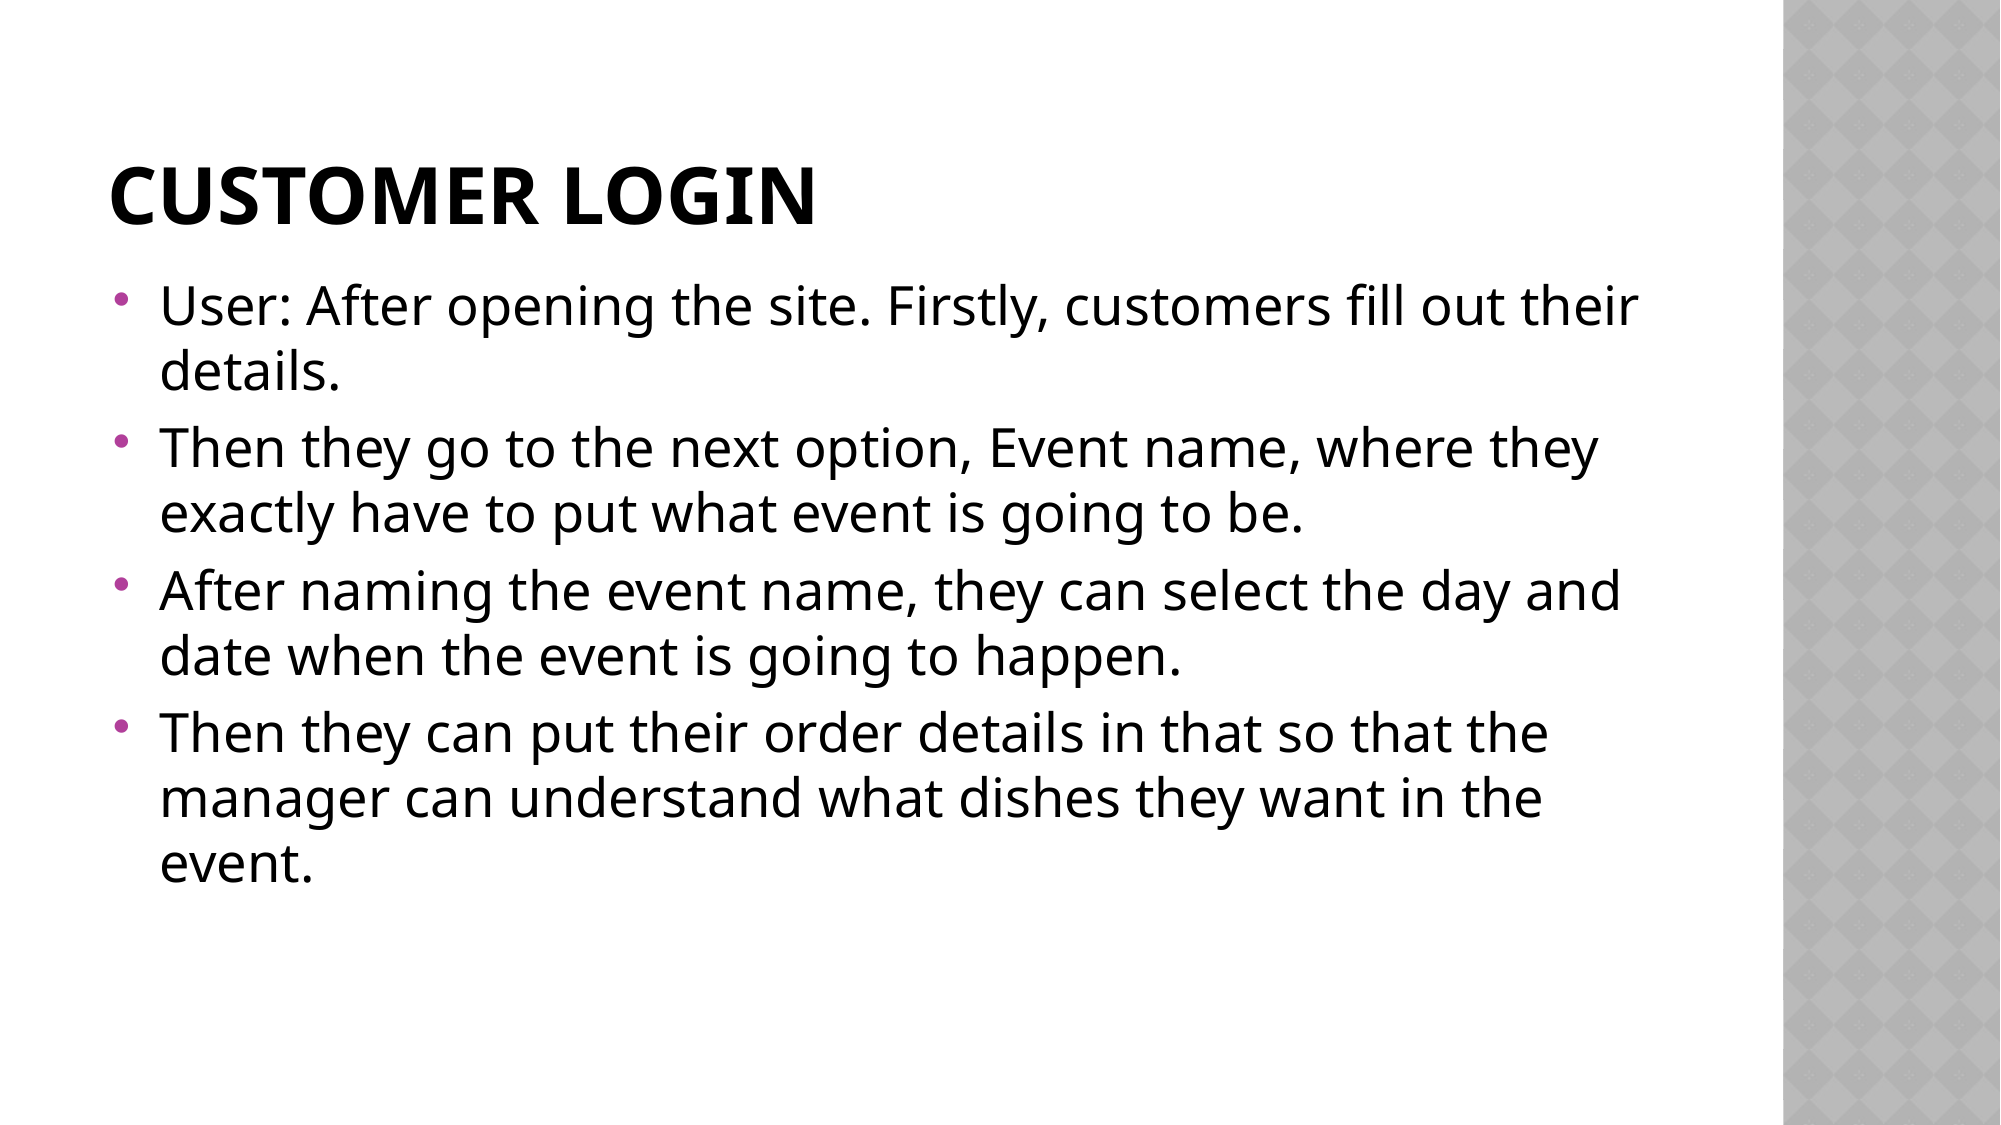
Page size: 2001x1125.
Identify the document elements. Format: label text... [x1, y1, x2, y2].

title Customer login [99, 52, 1684, 240]
list User: After opening the site. Firstly, customers fill out their details. Then they go to the next option, Event name, where they exactly have to put what event is going to be. After naming the event name, they can select the day and date when the event is going to happen. Then they can put their order details in that so that the manager can understand what dishes they want in the event. [99, 264, 1684, 1059]
